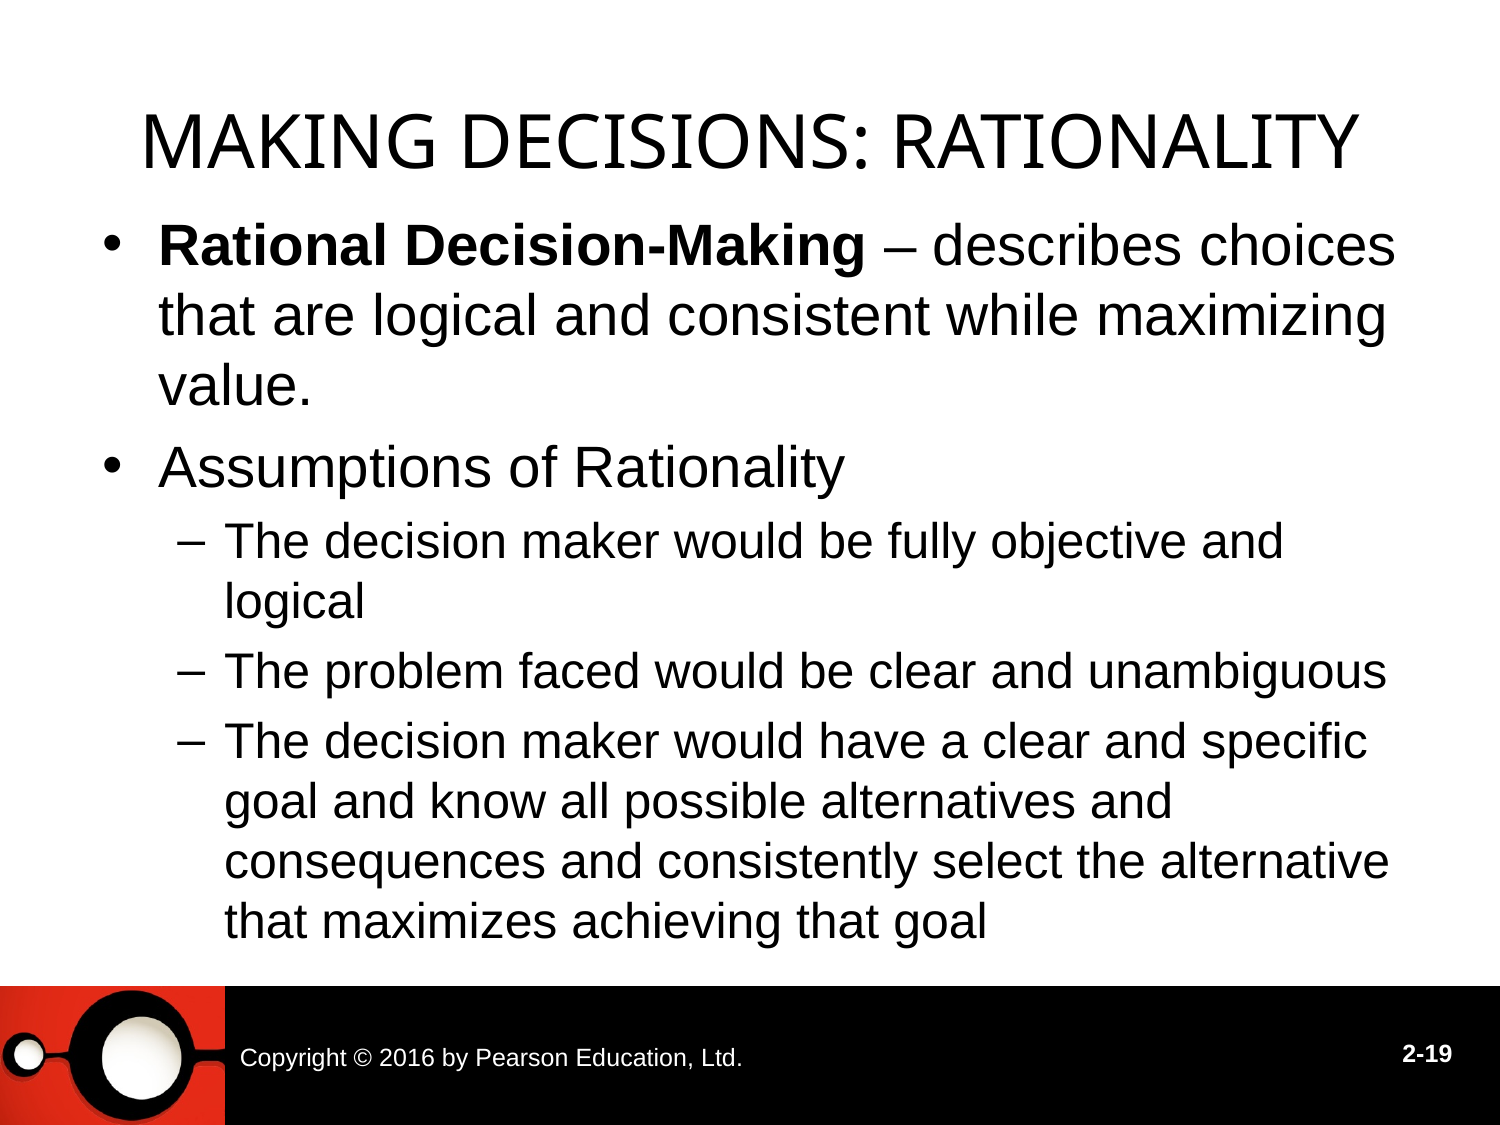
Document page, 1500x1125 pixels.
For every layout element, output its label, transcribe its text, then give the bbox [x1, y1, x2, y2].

text_box Rational Decision-Making – describes choices that are logical and consistent while maximizing value. Assumptions of Rationality The decision maker would be fully objective and logical The problem faced would be clear and unambiguous The decision maker would have a clear and specific goal and know all possible alternatives and consequences and consistently select the alternative that maximizes achieving that goal [87, 199, 1438, 943]
title Making Decisions: Rationality [112, 45, 1388, 199]
slide_number 2-19 [1387, 1026, 1500, 1087]
picture [0, 986, 225, 1125]
footer Copyright © 2016 by Pearson Education, Ltd. [225, 1026, 838, 1087]
